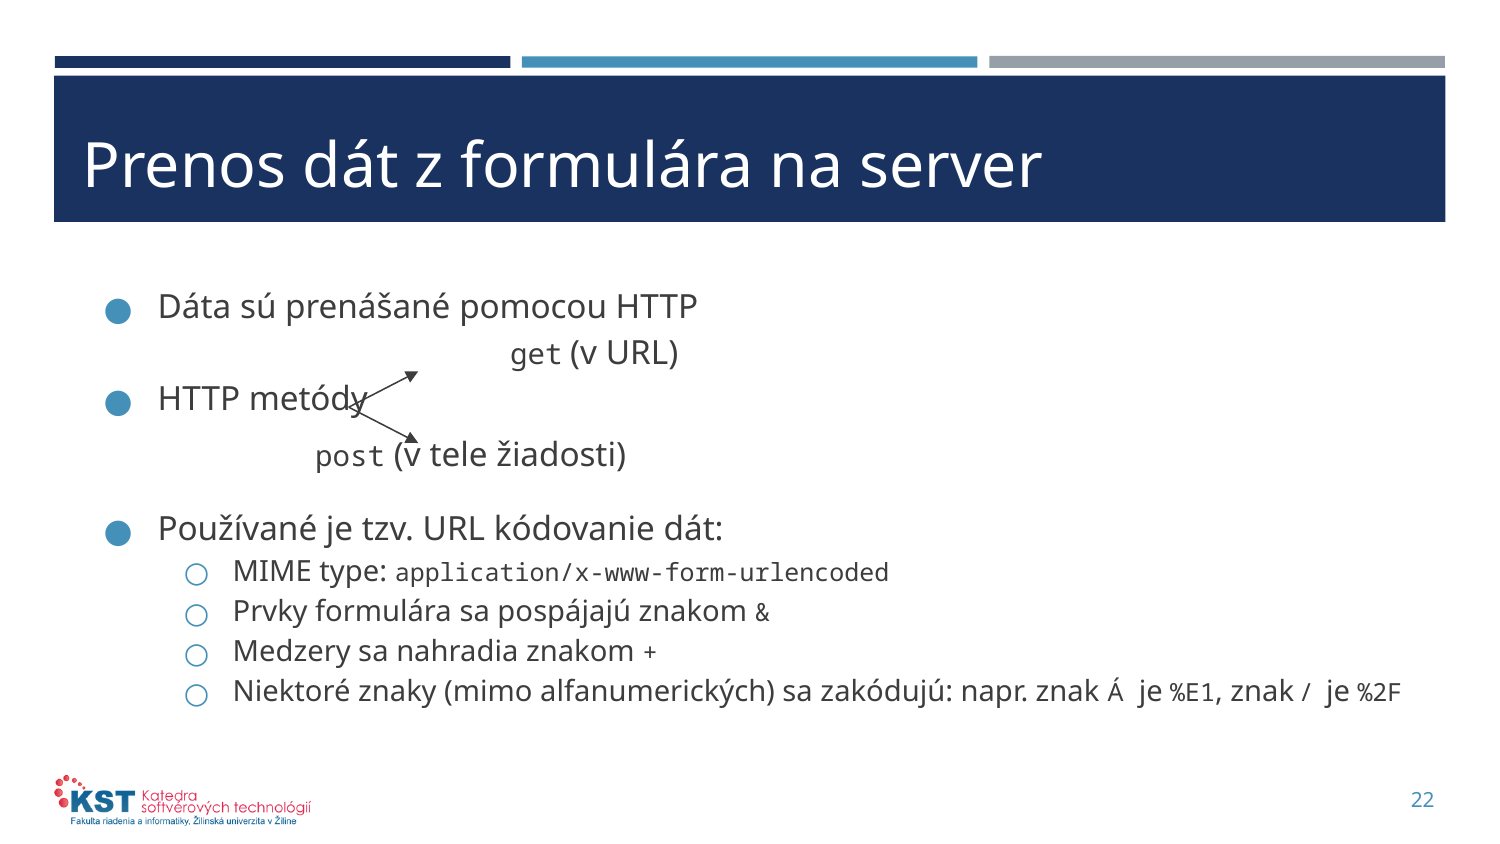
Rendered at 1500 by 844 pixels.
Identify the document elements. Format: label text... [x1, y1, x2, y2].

list Dáta sú prenášané pomocou HTTP get (v URL) HTTP metódy post (v tele žiadosti) Používané je tzv. URL kódovanie dát: MIME type: application/x-www-form-urlencoded Prvky formulára sa pospájajú znakom & Medzery sa nahradia znakom + Niektoré znaky (mimo alfanumerických) sa zakódujú: napr. znak Á je %E1, znak / je %2F [71, 268, 1429, 778]
title Prenos dát z formulára na server [71, 86, 1429, 212]
picture [54, 775, 311, 826]
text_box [348, 406, 419, 444]
slide_number 22 [1394, 777, 1446, 823]
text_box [348, 371, 419, 406]
